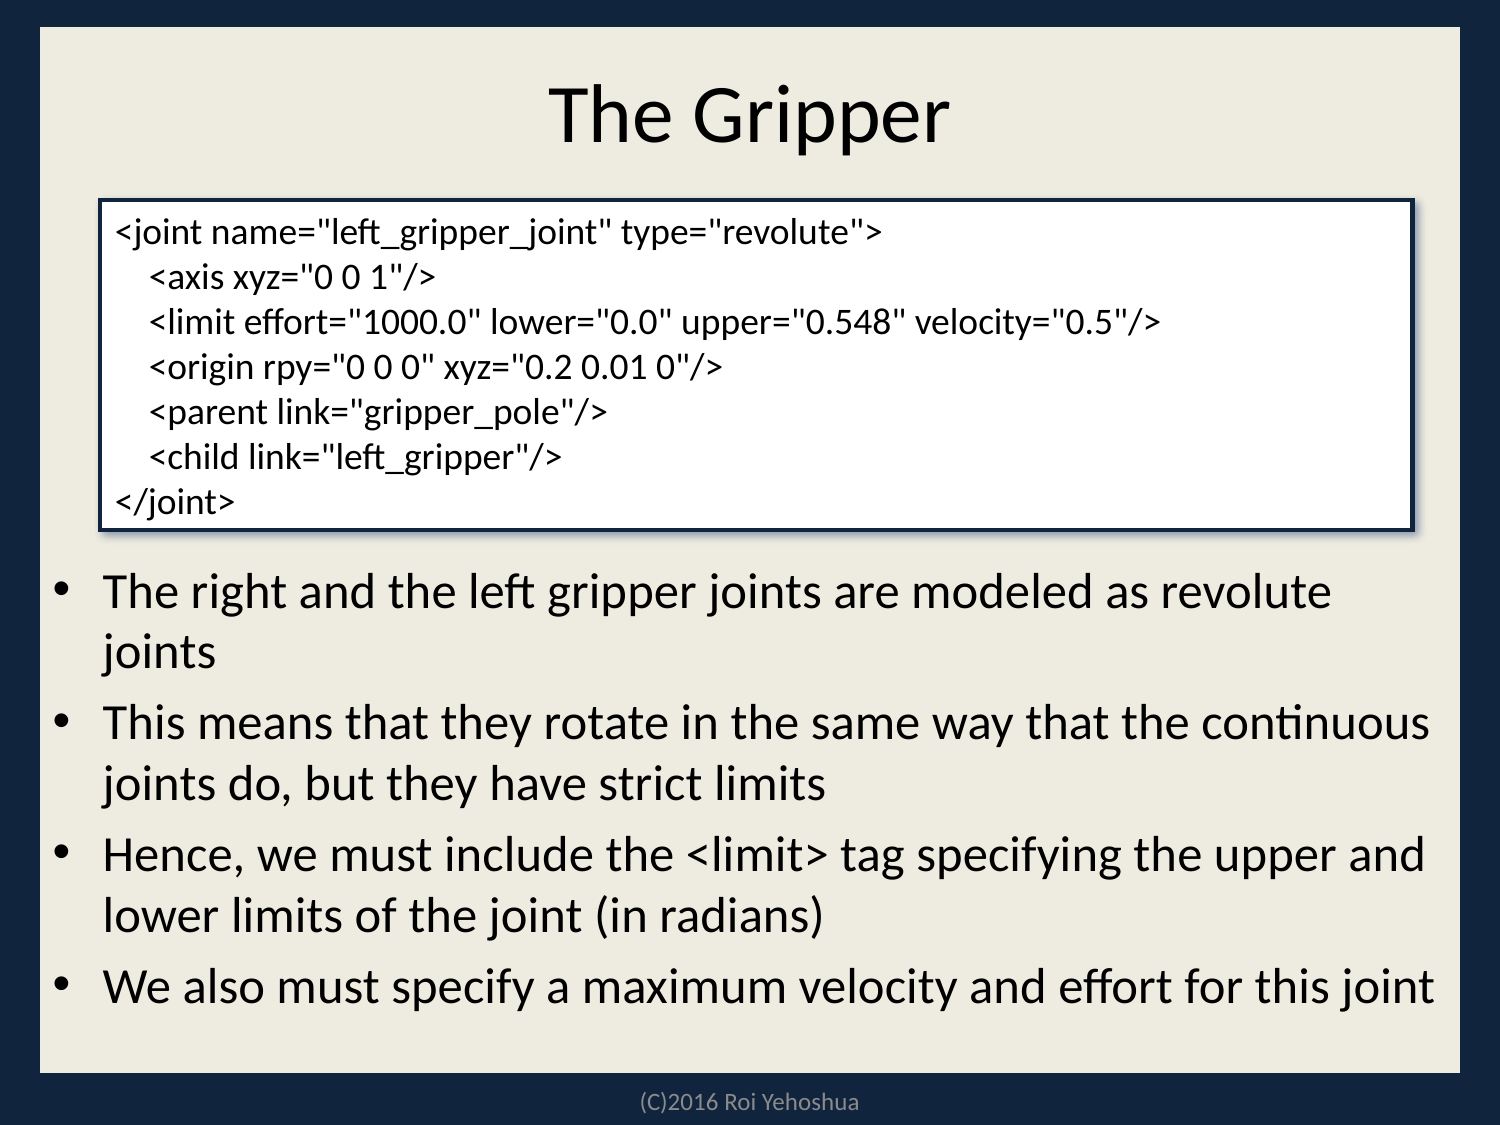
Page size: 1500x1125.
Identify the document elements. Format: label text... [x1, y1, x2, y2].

title The Gripper [37, 31, 1463, 188]
footer (C)2016 Roi Yehoshua [512, 1074, 988, 1125]
list The right and the left gripper joints are modeled as revolute joints This means that they rotate in the same way that the continuous joints do, but they have strict limits Hence, we must include the <limit> tag specifying the upper and lower limits of the joint (in radians) We also must specify a maximum velocity and effort for this joint [37, 549, 1463, 1080]
text_box <joint name="left_gripper_joint" type="revolute"> <axis xyz="0 0 1"/> <limit effort="1000.0" lower="0.0" upper="0.548" velocity="0.5"/> <origin rpy="0 0 0" xyz="0.2 0.01 0"/> <parent link="gripper_pole"/> <child link="left_gripper"/> </joint> [99, 199, 1413, 530]
